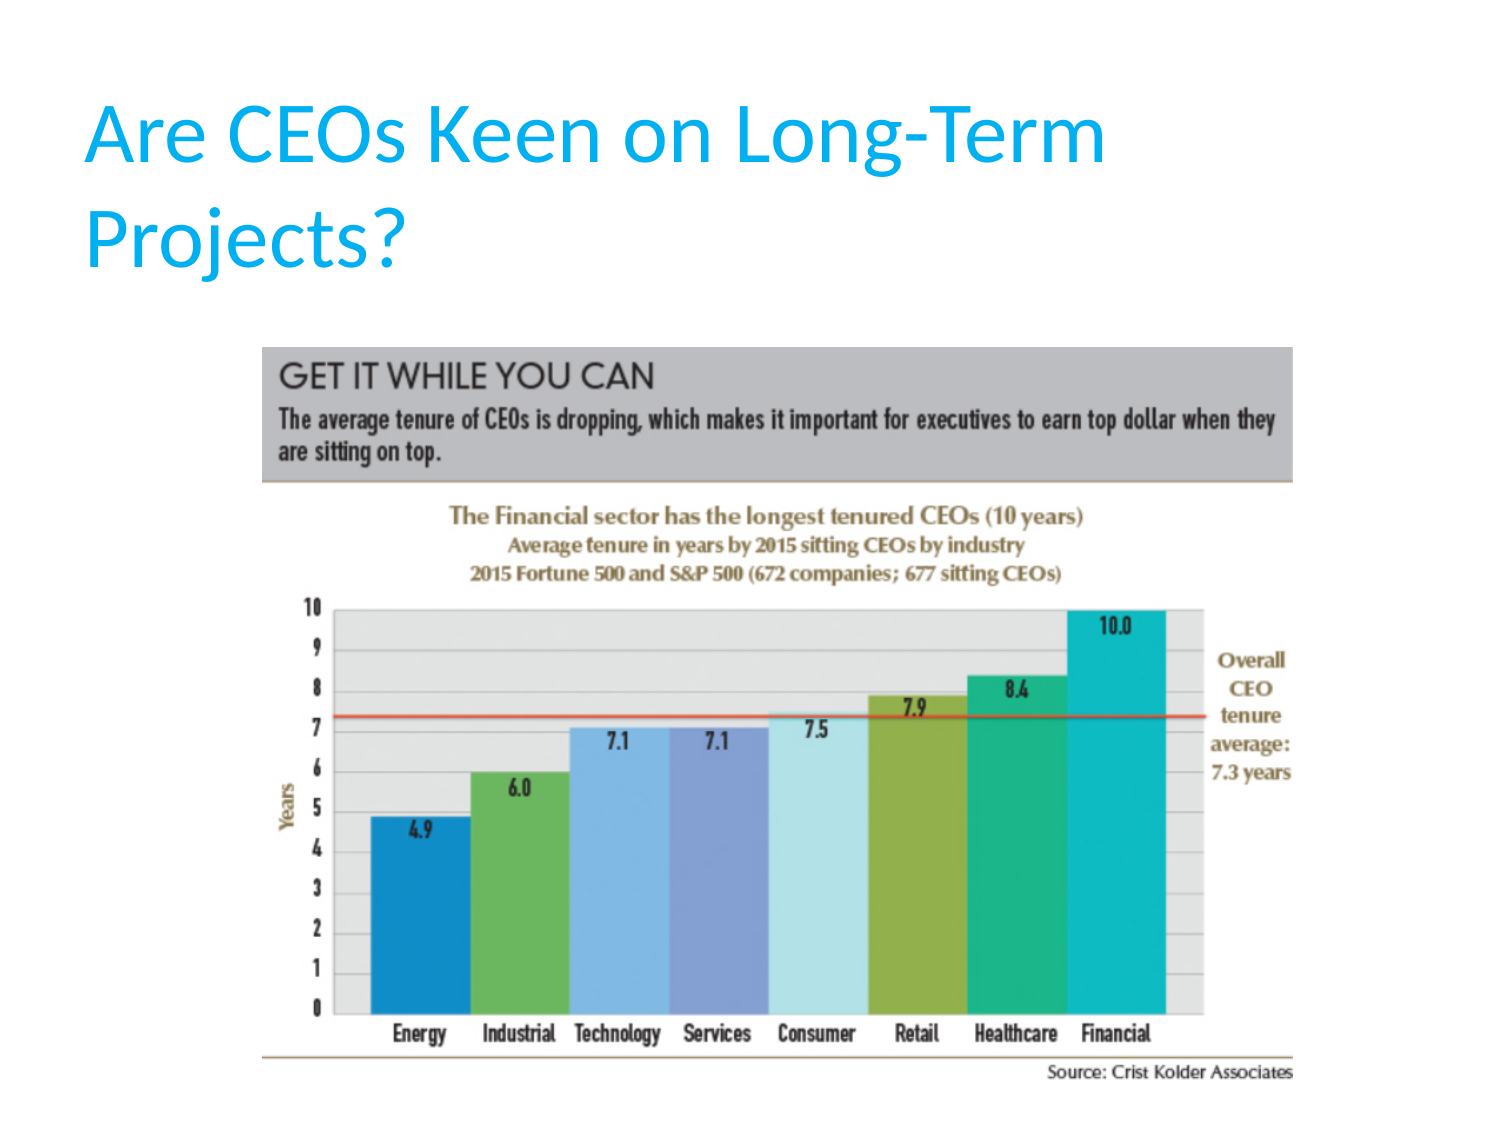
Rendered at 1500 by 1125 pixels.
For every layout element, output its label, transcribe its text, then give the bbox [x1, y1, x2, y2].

picture [261, 346, 1293, 1081]
title Are CEOs Keen on Long-Term Projects? [70, 66, 1456, 294]
